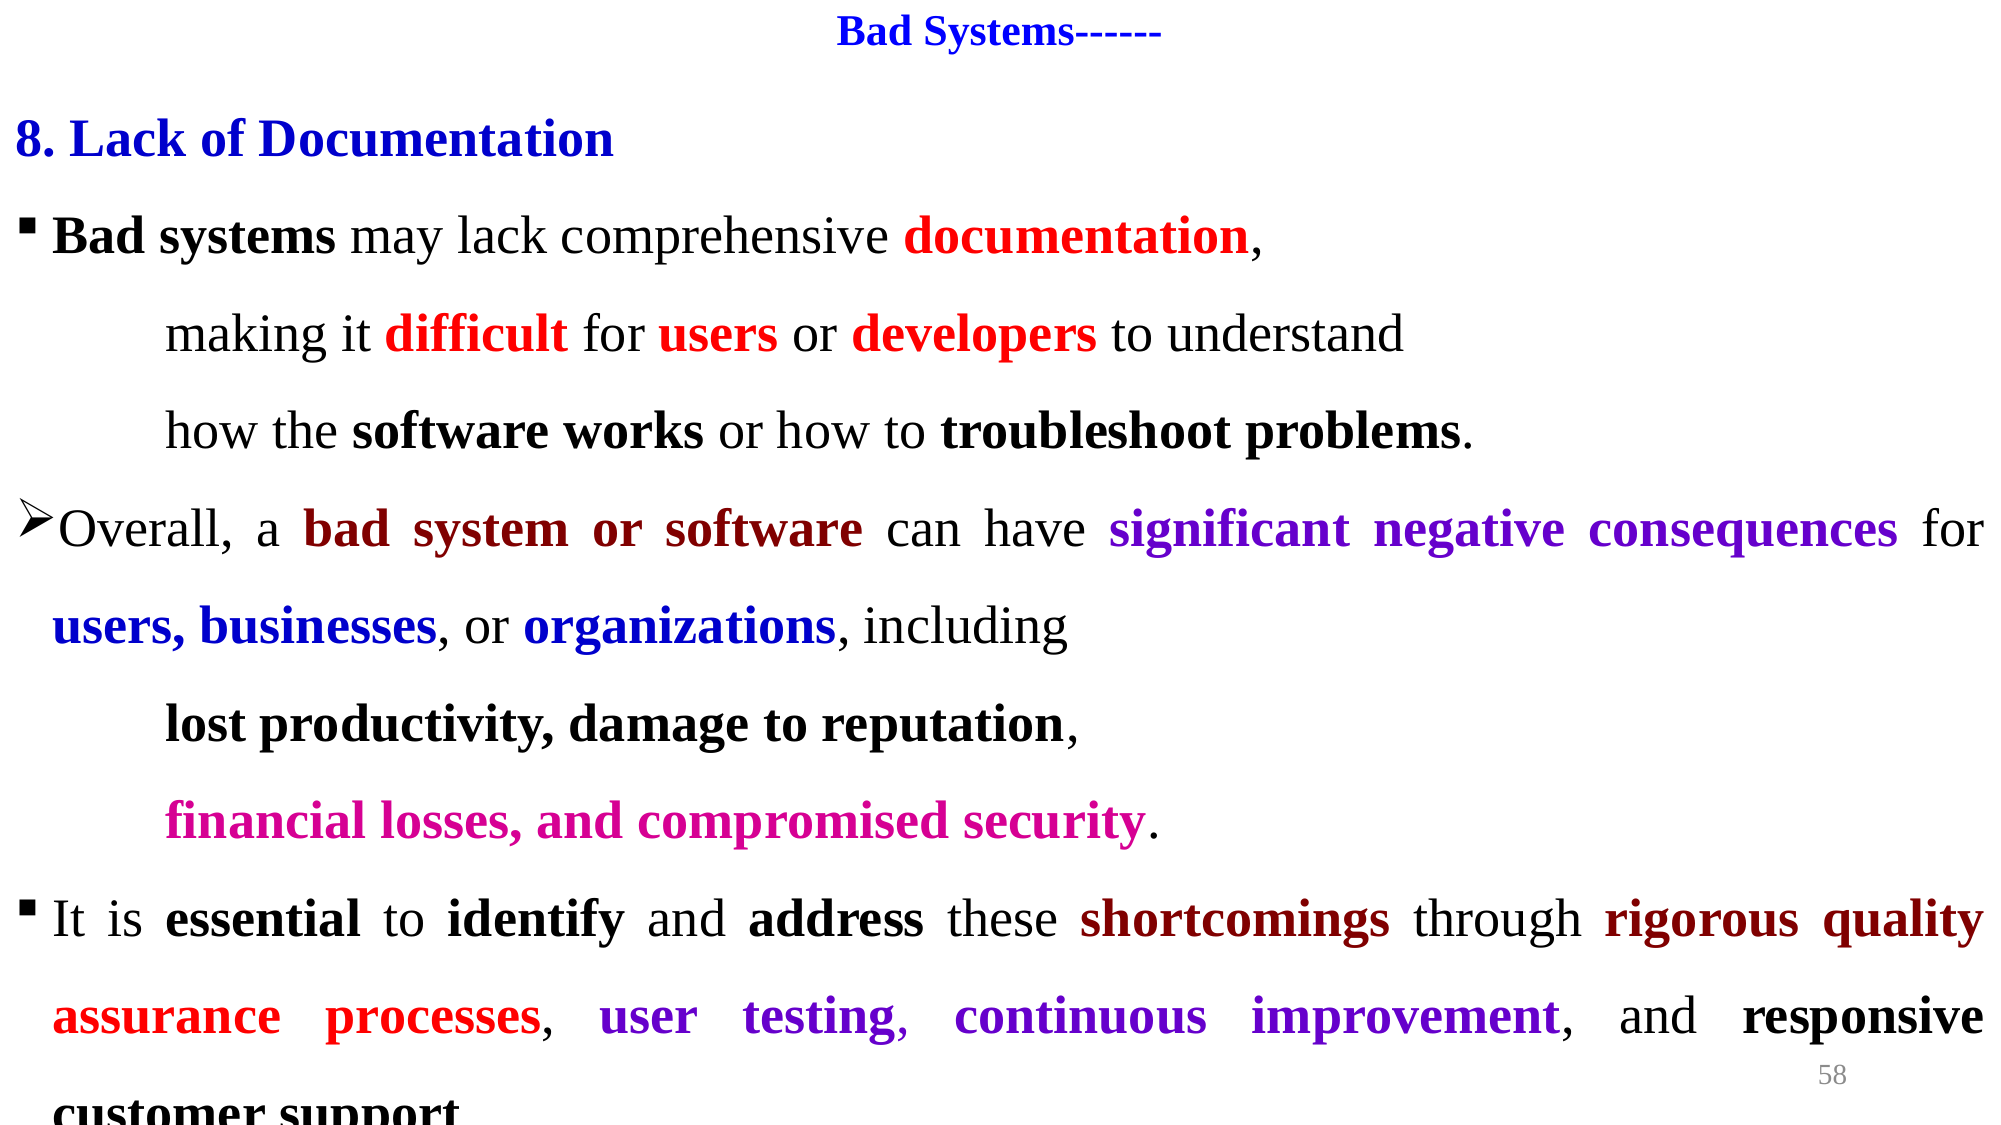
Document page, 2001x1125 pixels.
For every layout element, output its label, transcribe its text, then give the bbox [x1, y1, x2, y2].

title Bad Systems------ [324, 0, 1675, 62]
list 8. Lack of Documentation Bad systems may lack comprehensive documentation, making it difficult for users or developers to understand how the software works or how to troubleshoot problems. Overall, a bad system or software can have significant negative consequences for users, businesses, or organizations, including lost productivity, damage to reputation, financial losses, and compromised security. It is essential to identify and address these shortcomings through rigorous quality assurance processes, user testing, continuous improvement, and responsive customer support. [0, 62, 2000, 1125]
slide_number 58 [1412, 1042, 1863, 1103]
